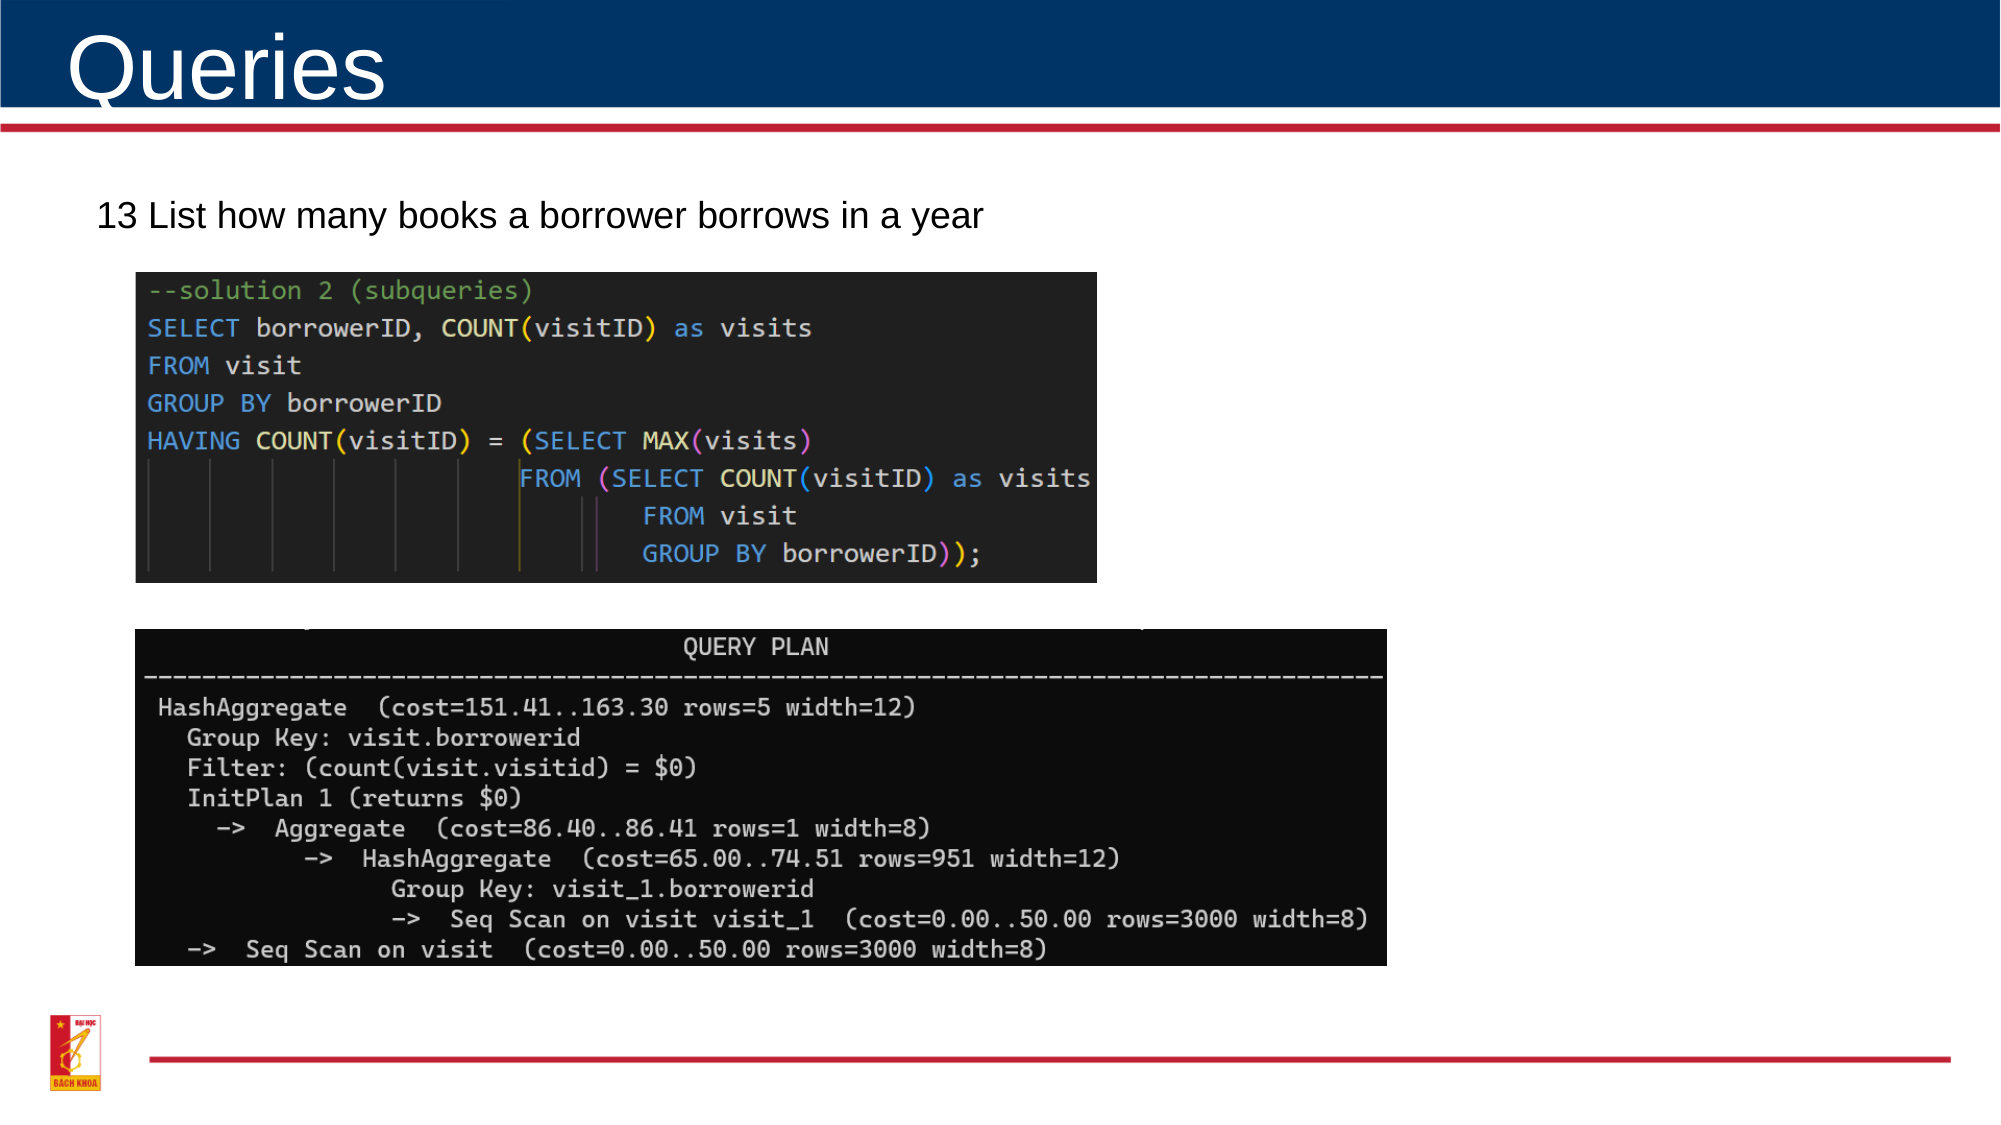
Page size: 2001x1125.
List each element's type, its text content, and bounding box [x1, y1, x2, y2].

text_box Queries [51, 12, 1949, 87]
text_box 13 List how many books a borrower borrows in a year [81, 183, 1202, 243]
picture [0, 0, 2001, 1125]
